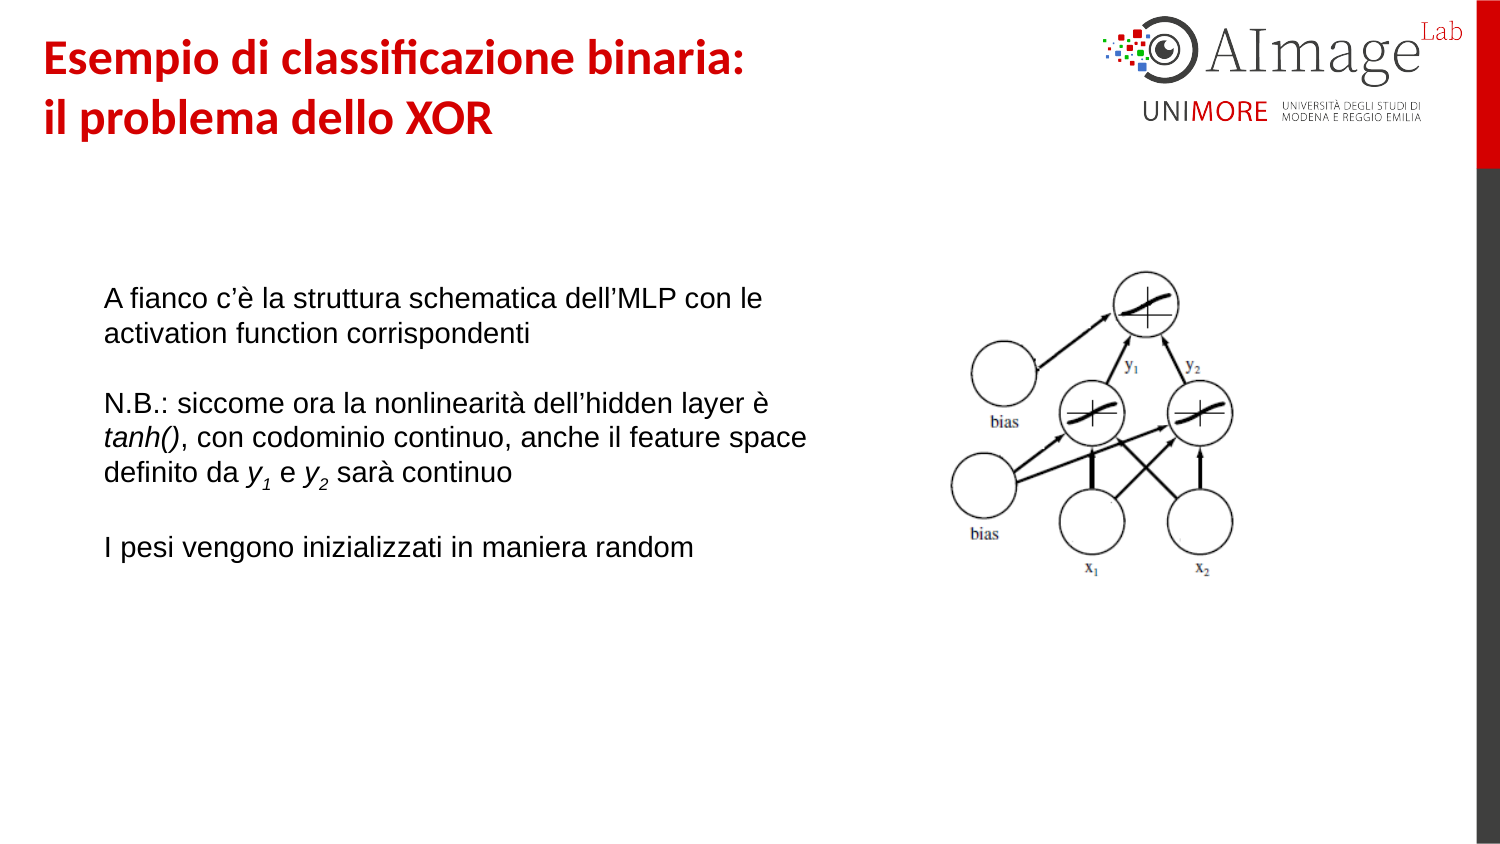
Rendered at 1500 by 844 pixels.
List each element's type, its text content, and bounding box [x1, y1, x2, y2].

text_box A fianco c’è la struttura schematica dell’MLP con le activation function corrispondenti N.B.: siccome ora la nonlinearità dell’hidden layer è tanh(), con codominio continuo, anche il feature space definito da y1 e y2 sarà continuo I pesi vengono inizializzati in maniera random [88, 263, 842, 695]
text_box Esempio di classificazione binaria: il problema dello XOR [41, 22, 1238, 145]
picture [1103, 16, 1464, 128]
picture [931, 263, 1252, 580]
